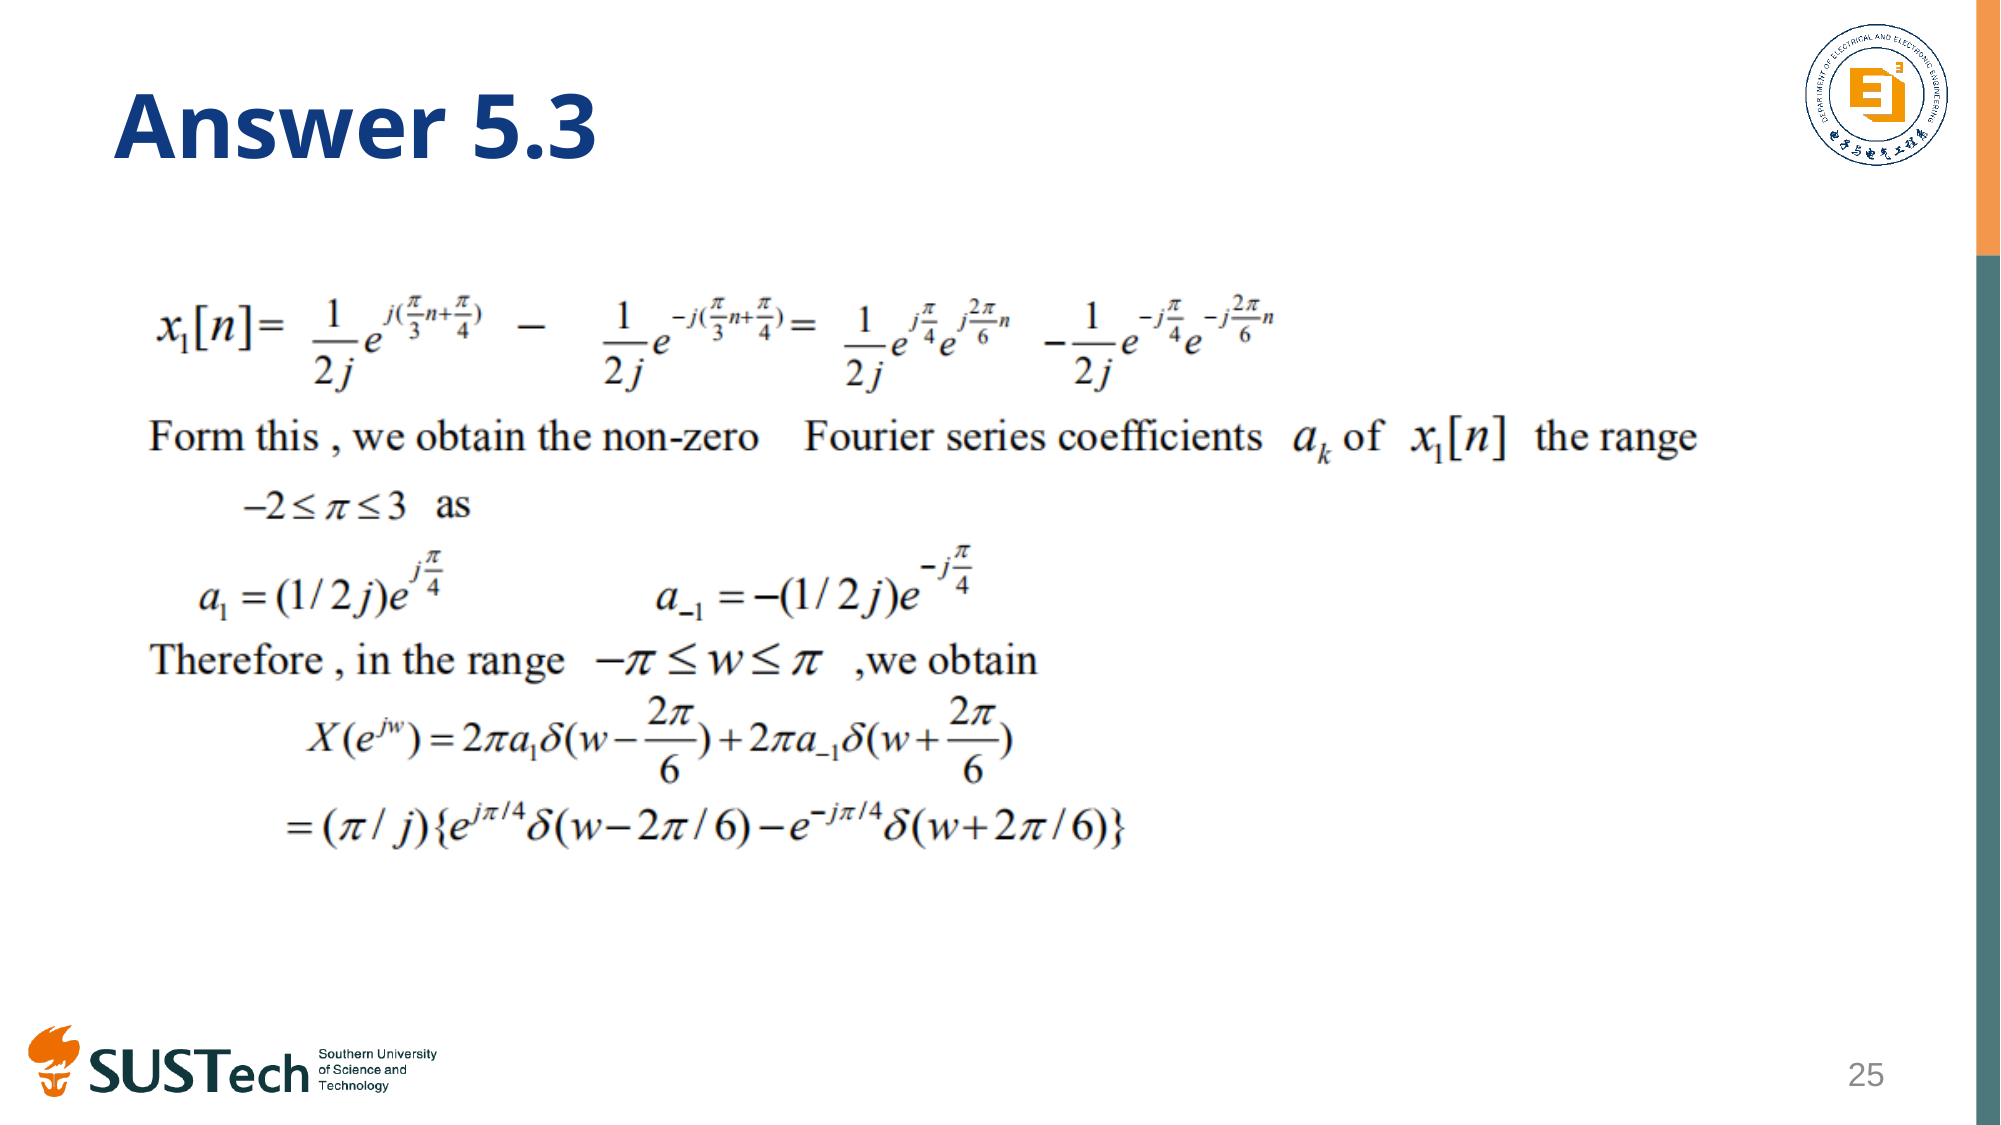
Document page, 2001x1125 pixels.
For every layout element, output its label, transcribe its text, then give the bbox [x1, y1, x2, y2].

picture [134, 272, 1770, 874]
slide_number 25 [1433, 1042, 1900, 1103]
title Answer 5.3 [99, 45, 1900, 201]
picture [1786, 8, 1971, 182]
picture [0, 1011, 465, 1125]
